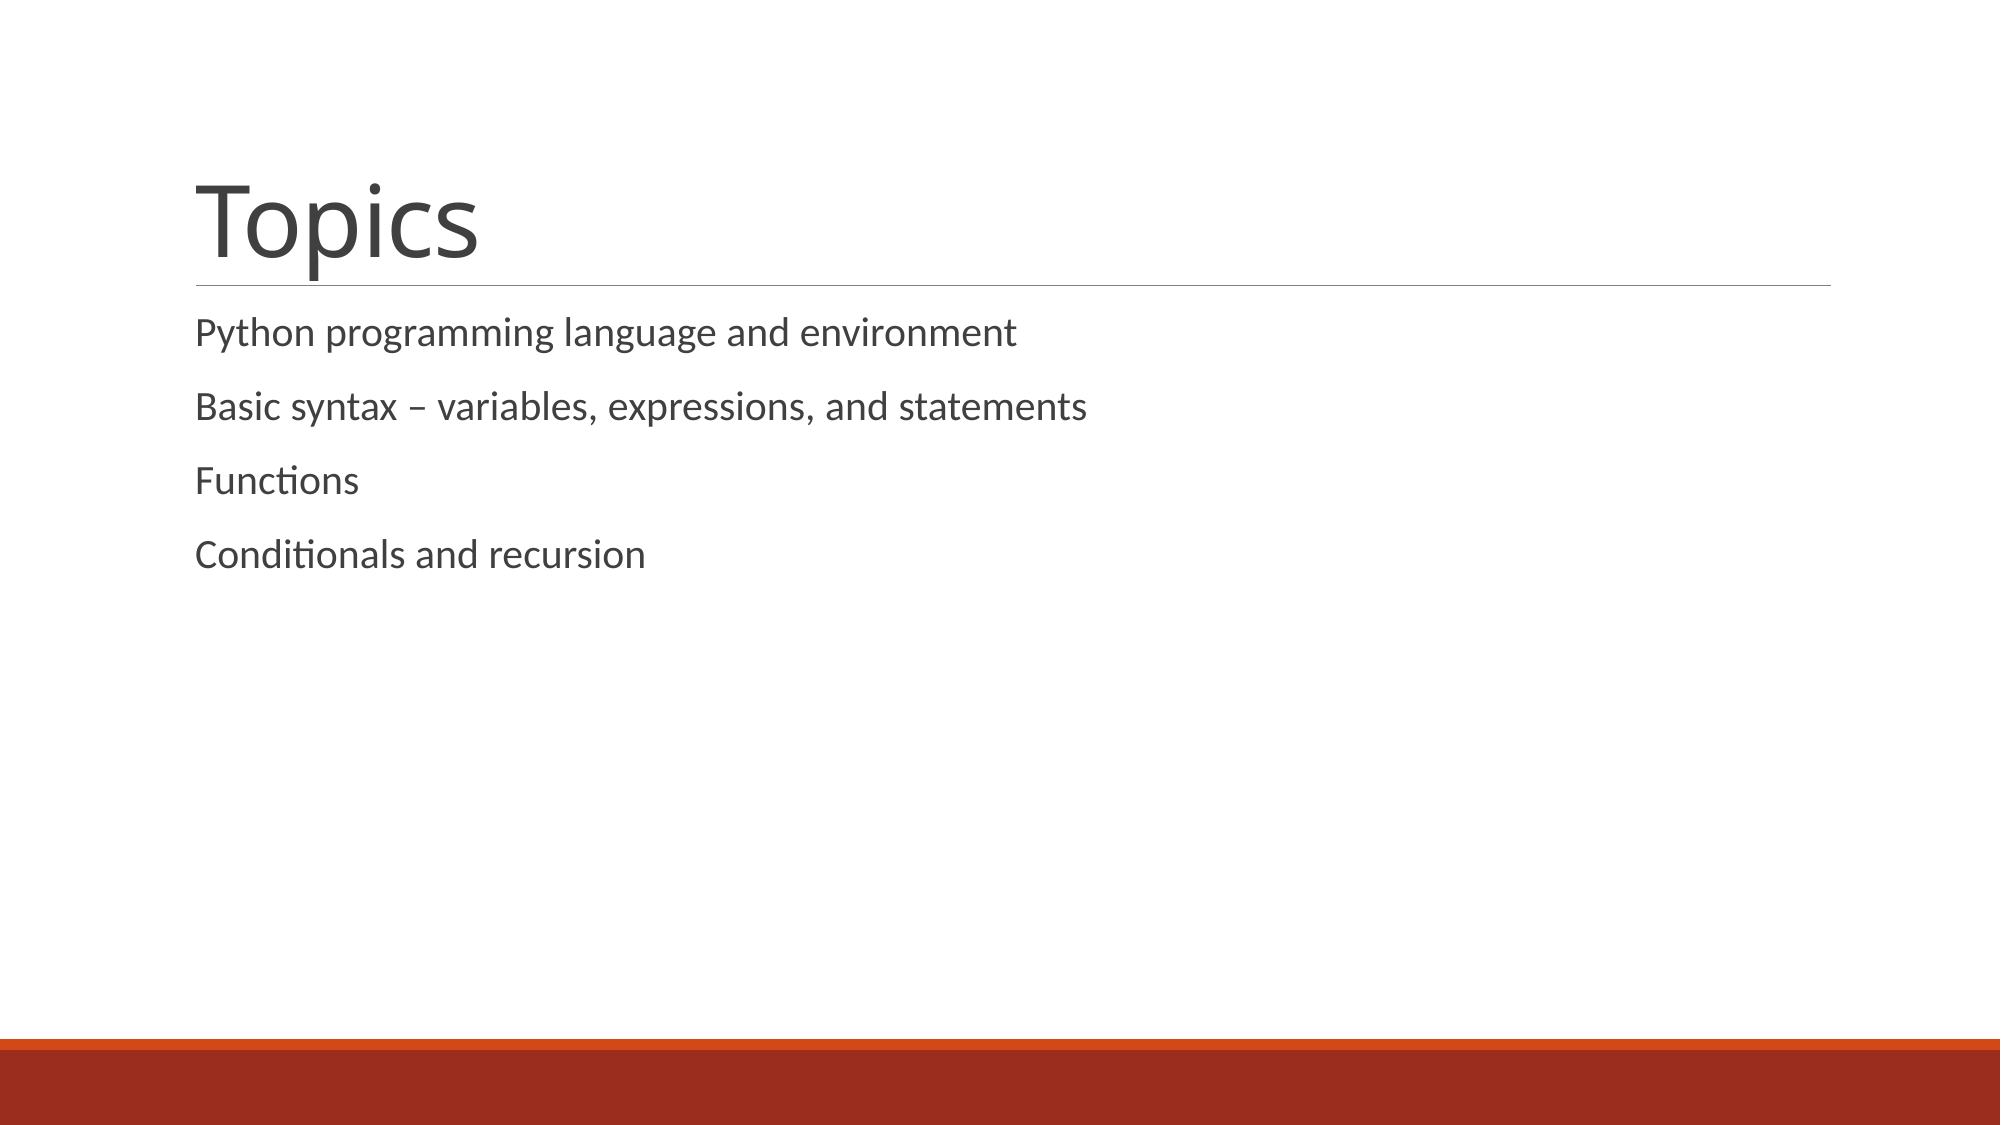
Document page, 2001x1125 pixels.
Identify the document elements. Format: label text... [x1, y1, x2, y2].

title Topics [180, 47, 1830, 285]
list Python programming language and environment Basic syntax – variables, expressions, and statements Functions Conditionals and recursion [180, 302, 1830, 963]
